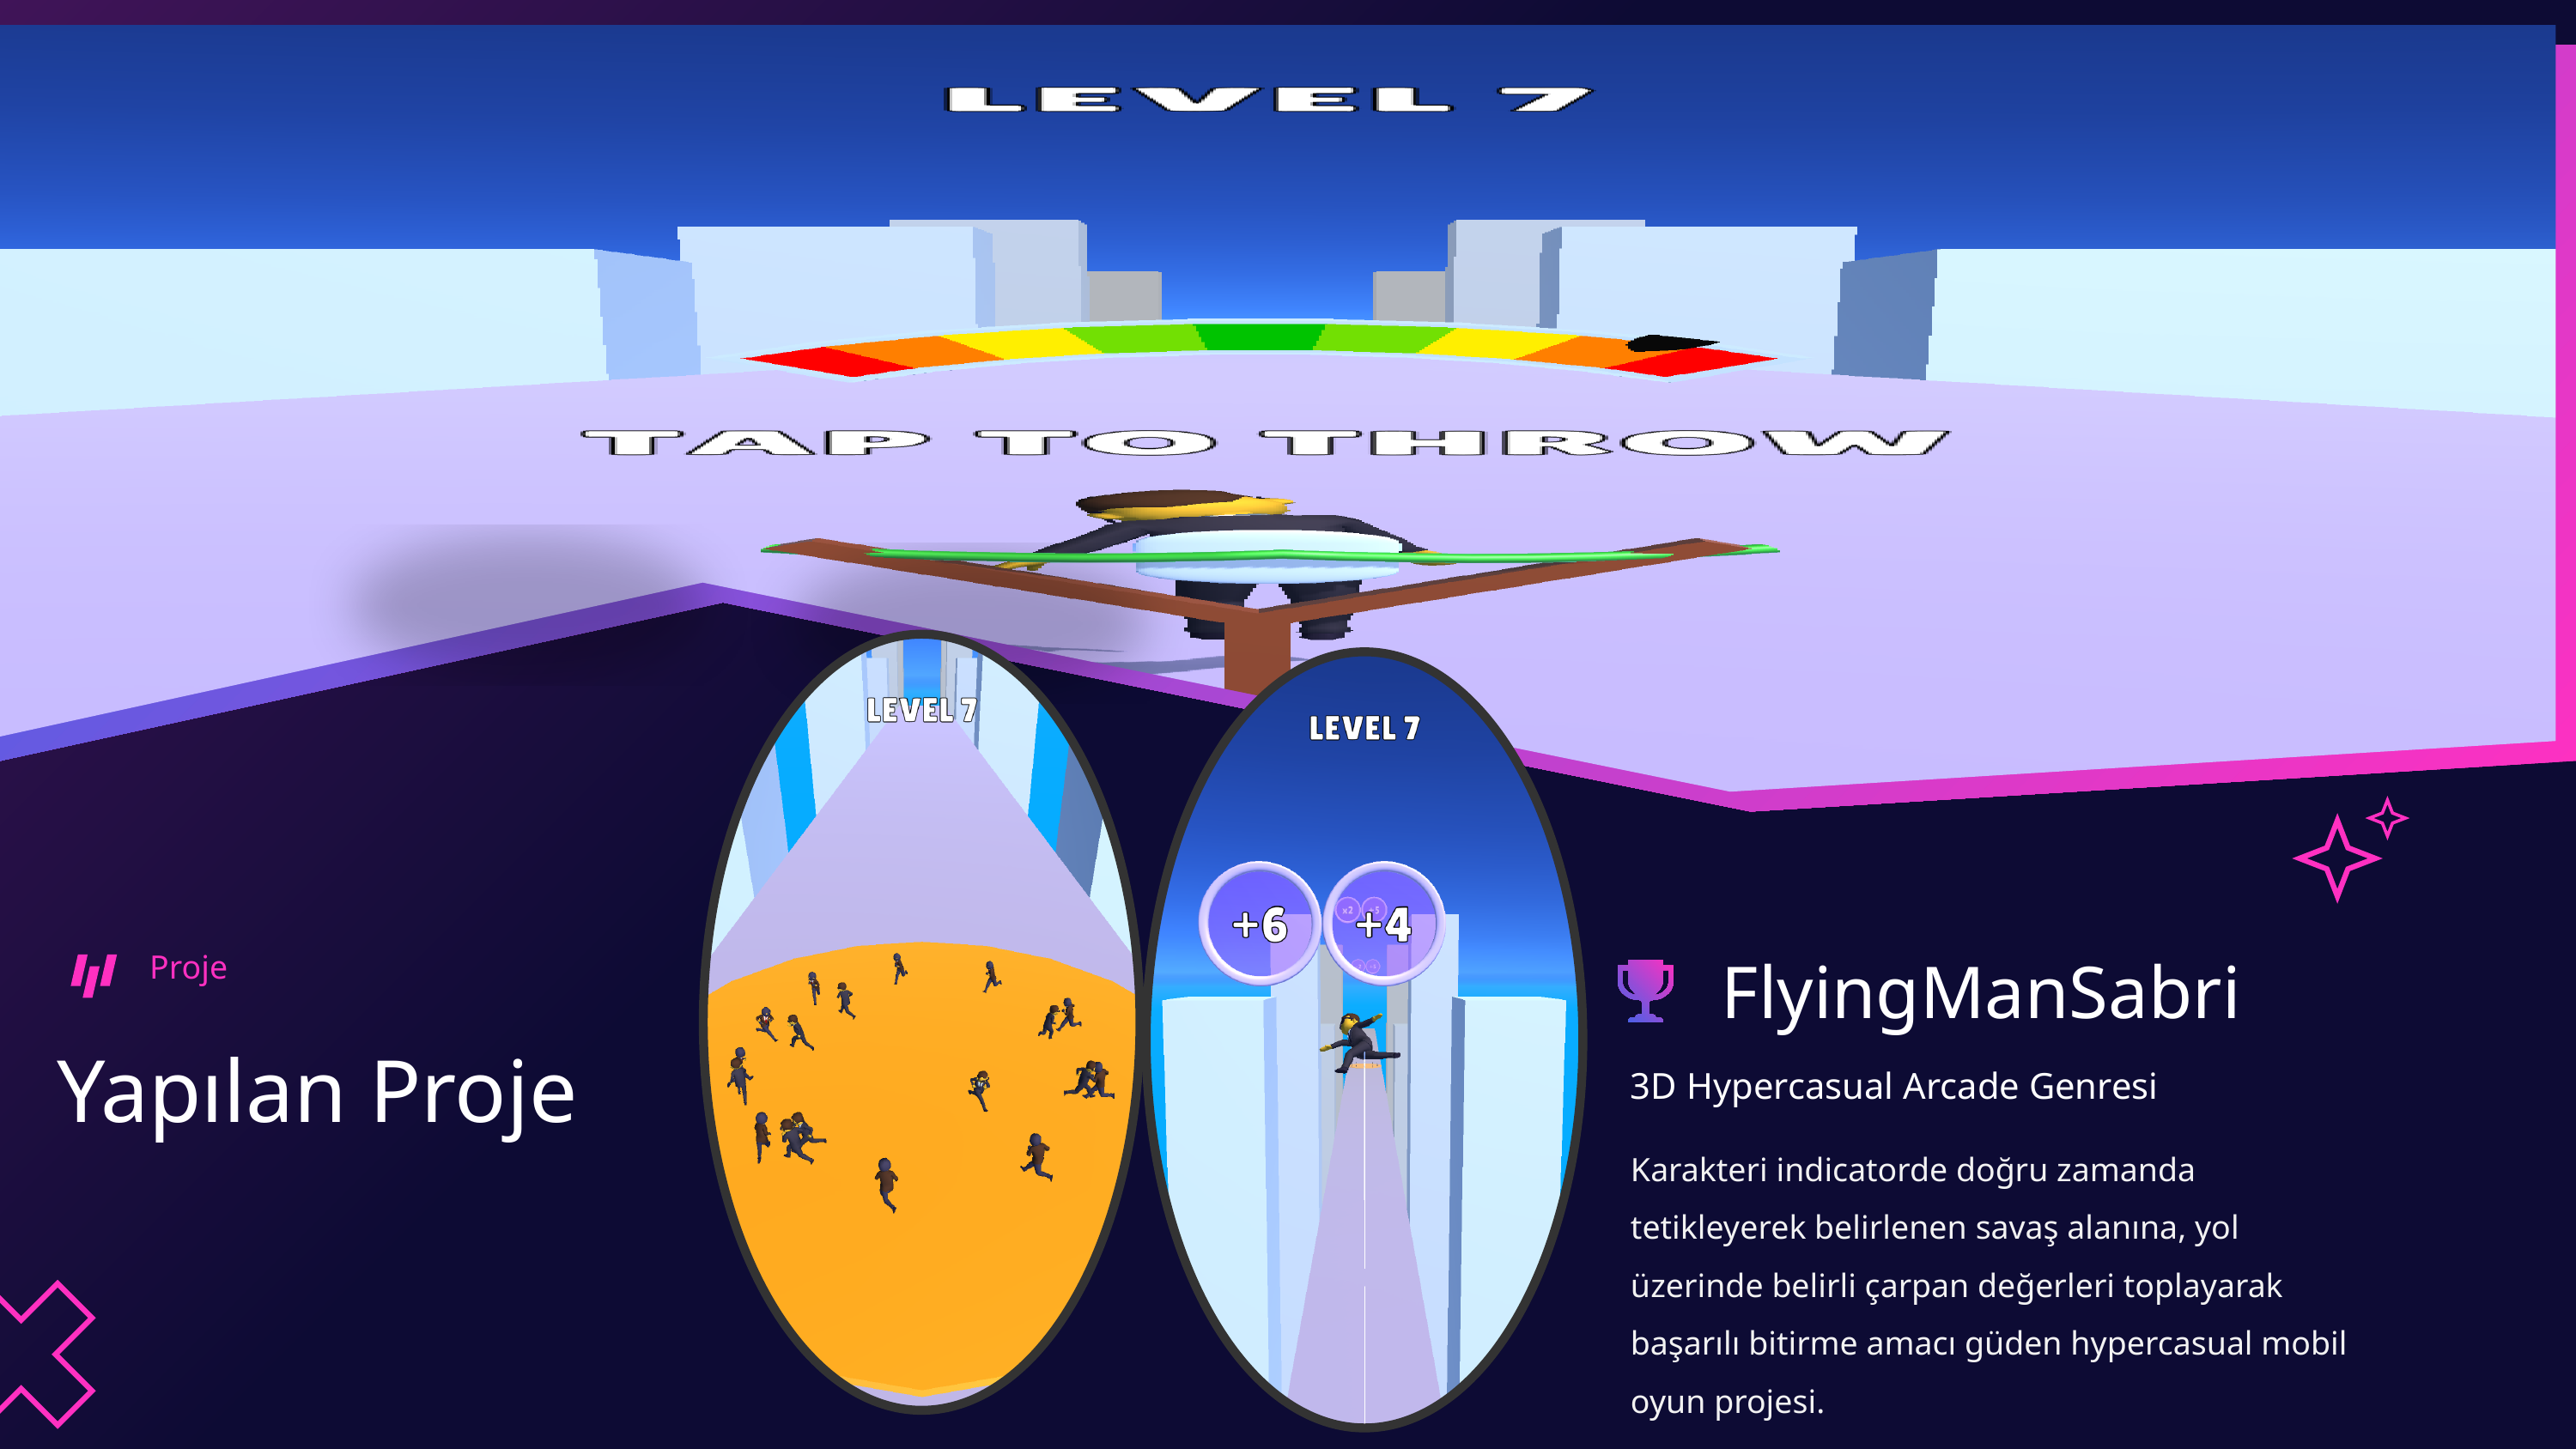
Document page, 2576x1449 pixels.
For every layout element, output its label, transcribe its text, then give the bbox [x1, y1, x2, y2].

text_box [82, 965, 101, 999]
text_box 3D Hypercasual Arcade Genresi [1618, 1056, 2175, 1113]
text_box Yapılan Proje [44, 1030, 703, 1146]
text_box [99, 953, 118, 987]
text_box Proje [137, 940, 419, 992]
text_box Karakteri indicatorde doğru zamanda tetikleyerek belirlenen savaş alanına, yol üzerinde belirli çarpan değerleri toplayarak başarılı bitirme amacı güden hypercasual mobil oyun projesi. [1618, 1123, 2390, 1427]
text_box [70, 953, 89, 987]
text_box [2297, 818, 2379, 899]
picture [0, 25, 2556, 1428]
text_box [2366, 797, 2409, 839]
text_box [1618, 960, 1674, 1022]
text_box [0, 1289, 87, 1420]
text_box FlyingManSabri [1709, 940, 2265, 1040]
